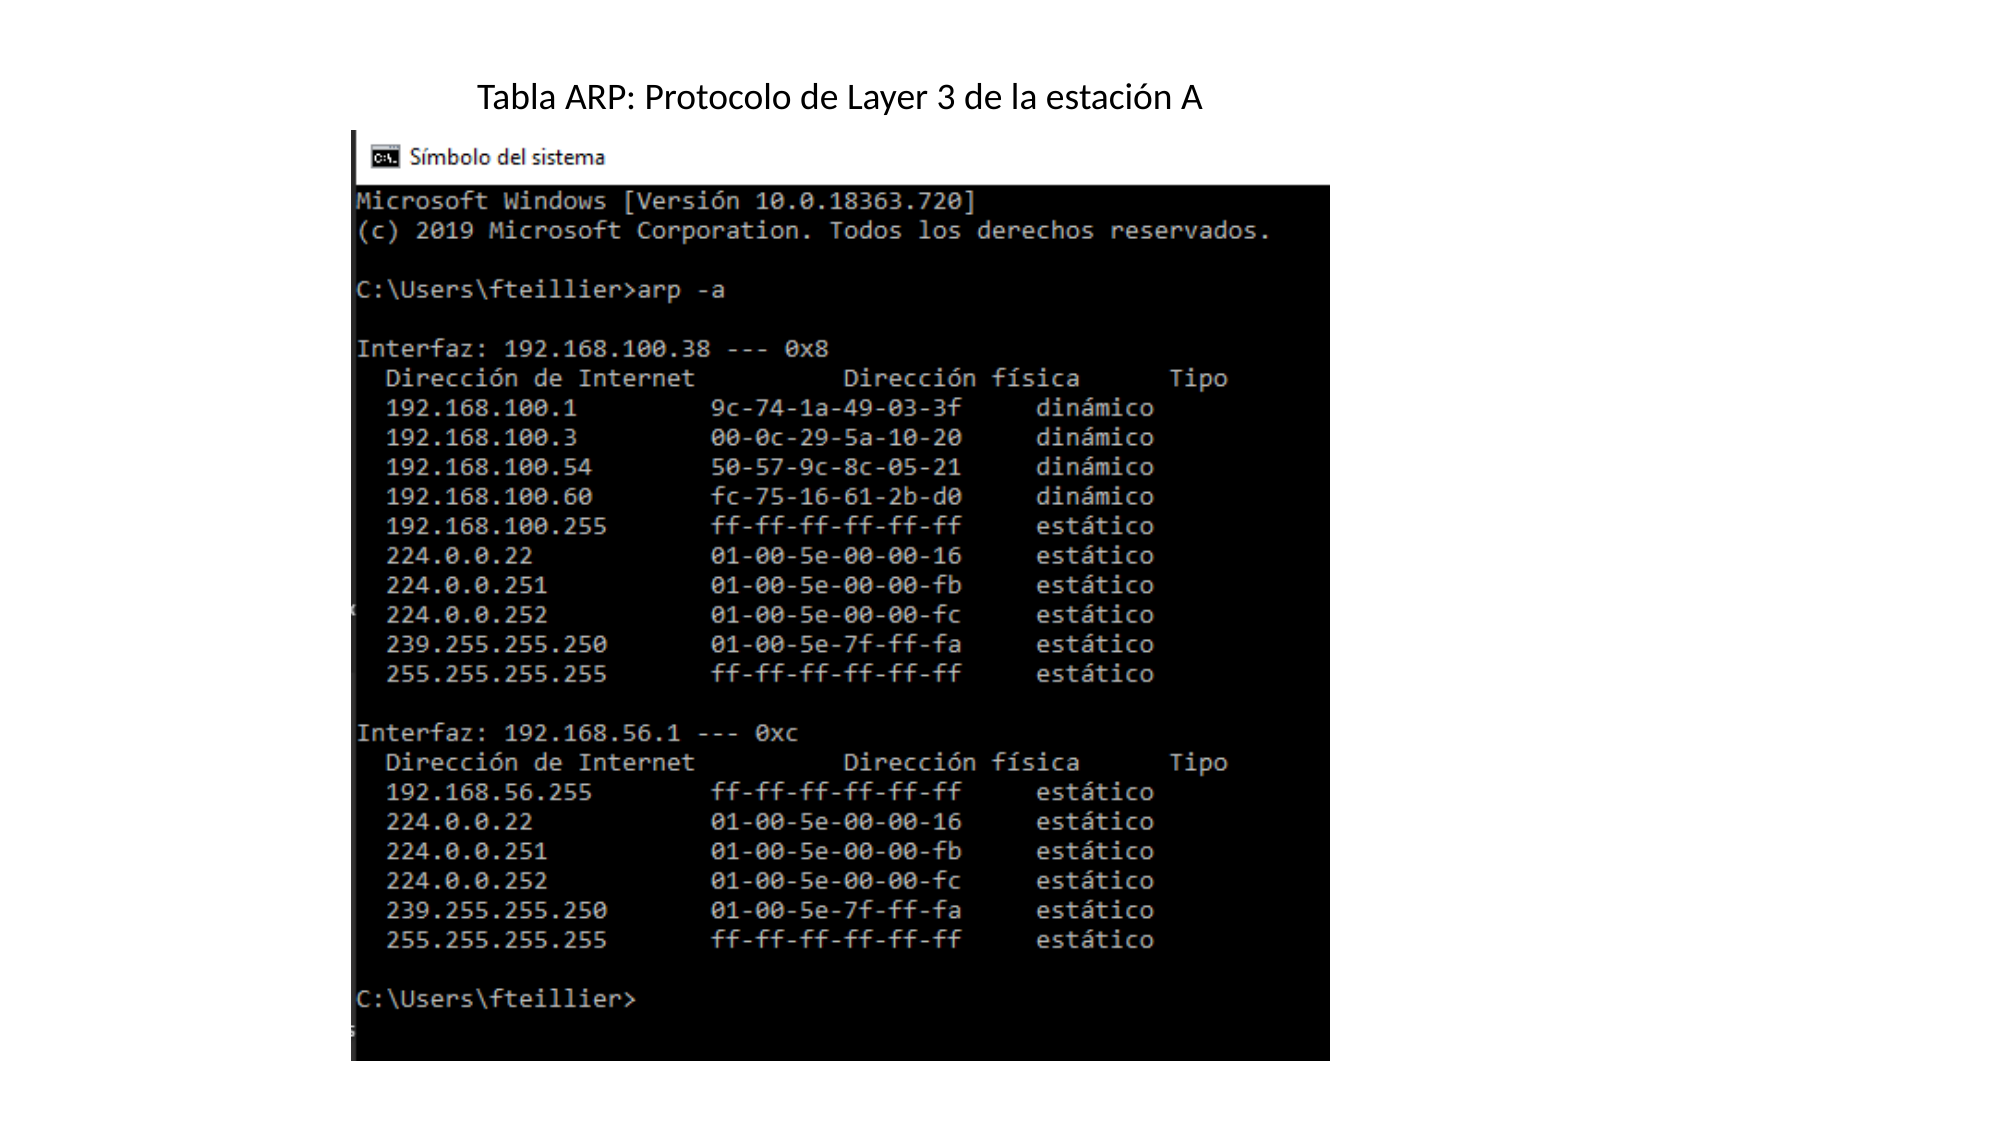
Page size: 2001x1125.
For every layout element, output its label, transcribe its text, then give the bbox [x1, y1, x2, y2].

picture [351, 130, 1330, 1061]
text_box Tabla ARP: Protocolo de Layer 3 de la estación A [462, 64, 1219, 125]
